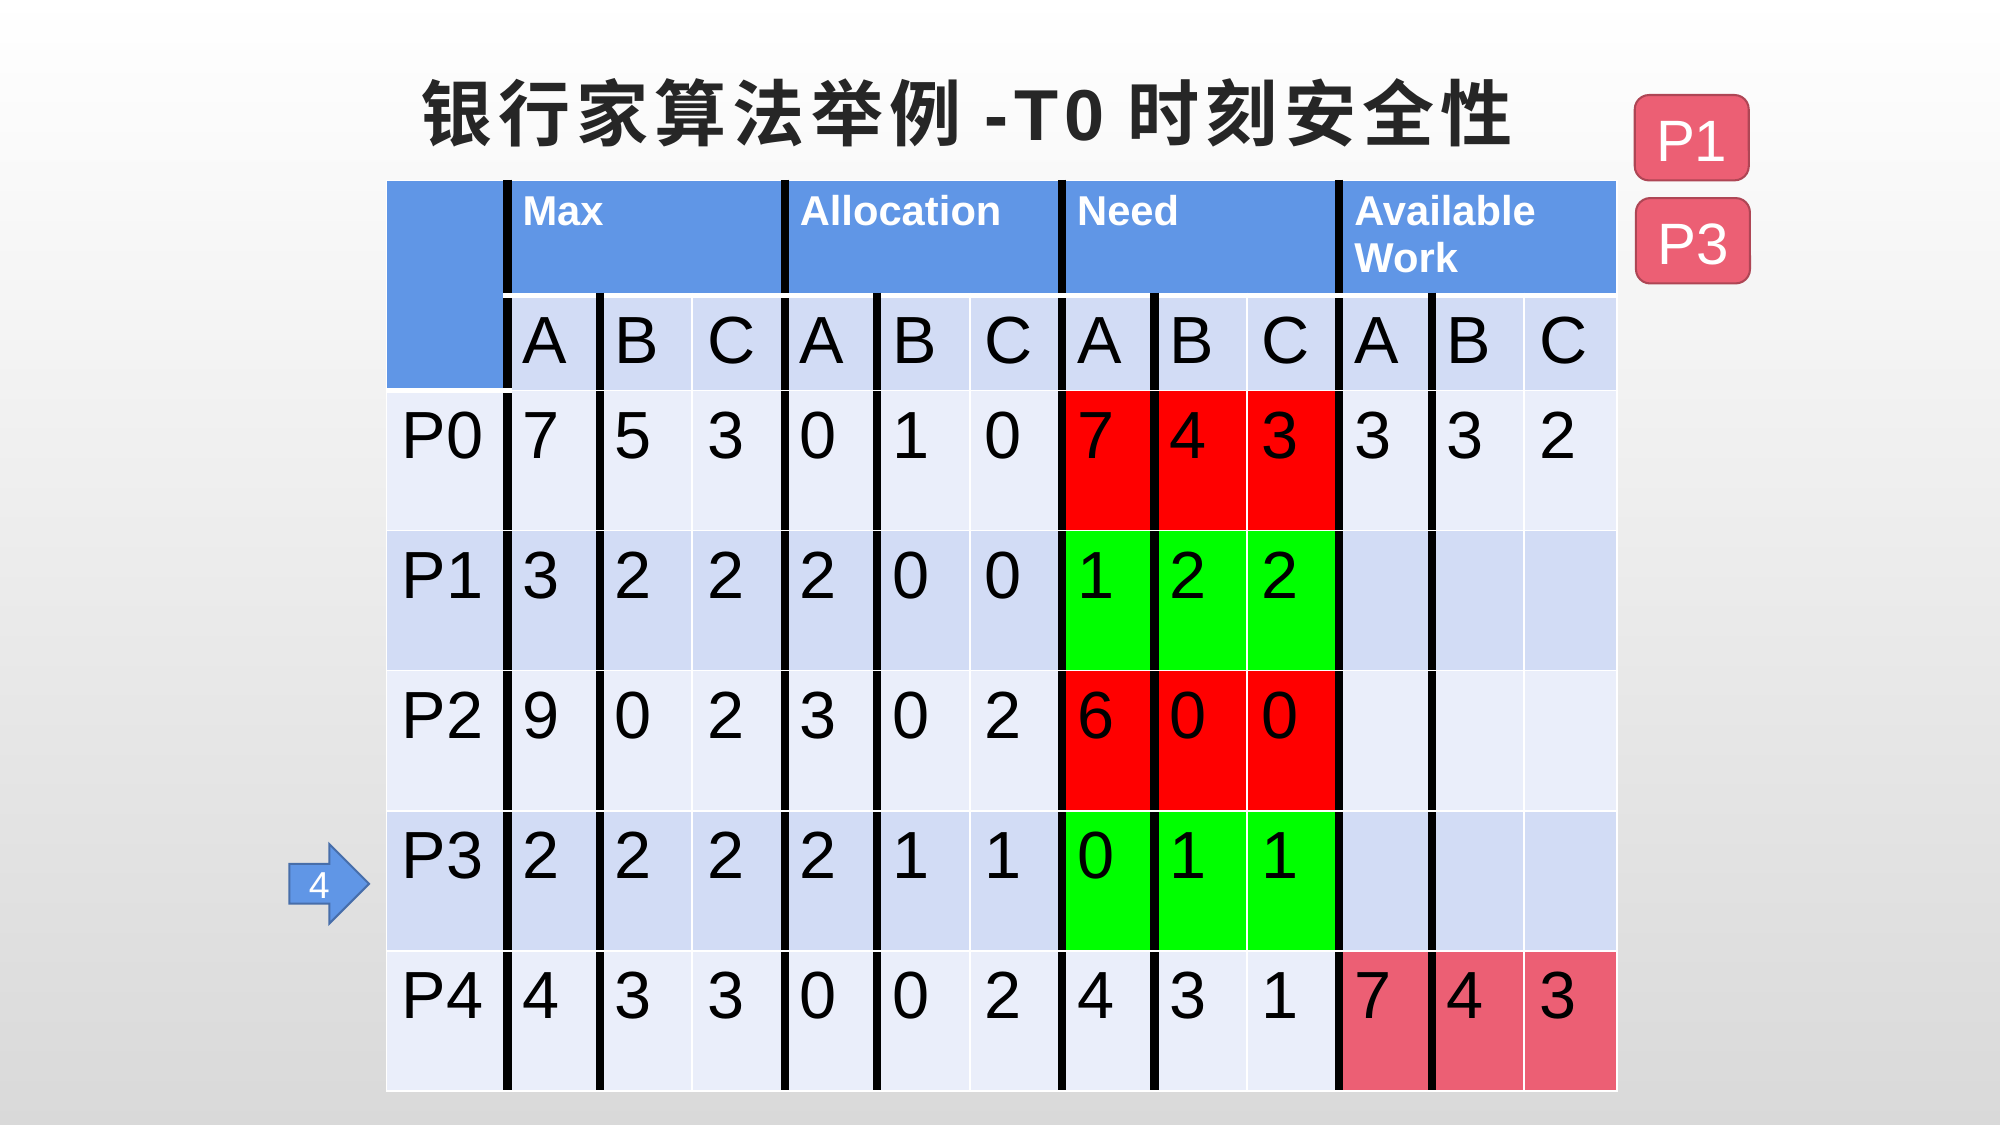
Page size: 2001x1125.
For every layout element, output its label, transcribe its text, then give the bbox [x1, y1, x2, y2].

table_cell 1 [1066, 531, 1150, 670]
table_cell 1 [1248, 812, 1335, 950]
table_cell 2 [604, 531, 691, 670]
table_header Need [1066, 181, 1335, 293]
table_cell 3 [693, 952, 781, 1090]
table_cell P0 [387, 393, 503, 530]
table_cell 2 [1248, 531, 1335, 670]
table_cell 4 [1066, 952, 1150, 1090]
table_cell 2 [789, 531, 873, 670]
table_header Available Work [1343, 181, 1616, 293]
table_cell C [1525, 298, 1616, 390]
text_box 4 [288, 841, 371, 927]
table_cell 2 [971, 952, 1058, 1090]
table_cell 7 [1066, 391, 1150, 530]
table_cell 2 [789, 812, 873, 950]
table_cell 3 [512, 531, 596, 670]
table_cell 3 [693, 391, 781, 530]
table_cell [1343, 671, 1428, 810]
text_box P3 [1634, 197, 1752, 285]
table_cell A [789, 298, 873, 390]
table_cell 0 [971, 391, 1058, 530]
table_cell B [1159, 298, 1246, 390]
table_cell [1343, 812, 1428, 950]
table_cell A [1066, 298, 1150, 390]
table_cell 0 [881, 531, 969, 670]
table_cell 2 [512, 812, 596, 950]
table_cell [1436, 531, 1523, 670]
table_cell 4 [1159, 391, 1246, 530]
table_cell 2 [693, 531, 781, 670]
title 银行家算法举例-T0时刻安全性 [405, 60, 1598, 163]
table_cell 0 [971, 531, 1058, 670]
table_cell 7 [1343, 952, 1428, 1090]
table_cell 0 [881, 952, 969, 1090]
table_cell 3 [1343, 391, 1428, 530]
table_cell 7 [512, 391, 596, 530]
table_cell P2 [387, 671, 503, 810]
table_cell 3 [1436, 391, 1523, 530]
table_cell B [604, 298, 691, 390]
table_cell A [1343, 298, 1428, 390]
table_cell 0 [1248, 671, 1335, 810]
table_cell 3 [1525, 952, 1616, 1090]
table_cell 0 [789, 391, 873, 530]
table_header [387, 181, 503, 388]
table_cell P3 [387, 812, 503, 950]
table_cell [1343, 531, 1428, 670]
table_cell 0 [604, 671, 691, 810]
table_cell 0 [789, 952, 873, 1090]
table_cell 4 [1436, 952, 1523, 1090]
table_cell 4 [512, 952, 596, 1090]
table_cell 3 [789, 671, 873, 810]
table_cell C [1248, 298, 1335, 390]
table_cell B [1436, 298, 1523, 390]
table_cell 1 [881, 812, 969, 950]
table_cell 6 [1066, 671, 1150, 810]
table_cell 0 [1159, 671, 1246, 810]
table_cell 1 [1159, 812, 1246, 950]
table_cell 1 [1248, 952, 1335, 1090]
table_cell 2 [971, 671, 1058, 810]
table_cell 0 [1066, 812, 1150, 950]
table_cell P1 [387, 531, 503, 670]
table_header Max [512, 181, 781, 293]
table_cell 2 [693, 671, 781, 810]
table_cell 3 [1159, 952, 1246, 1090]
table_cell 2 [1525, 391, 1616, 530]
table_cell A [512, 298, 596, 390]
table_cell C [693, 298, 781, 390]
table_cell [1436, 812, 1523, 950]
table_cell [1436, 671, 1523, 810]
table_cell [1525, 812, 1616, 950]
table_cell 3 [1248, 391, 1335, 530]
table_cell 5 [604, 391, 691, 530]
table_header Allocation [789, 181, 1058, 293]
table_cell B [881, 298, 969, 390]
table_cell [1525, 671, 1616, 810]
table_cell 2 [693, 812, 781, 950]
table_cell 1 [971, 812, 1058, 950]
table_cell 0 [881, 671, 969, 810]
table_cell 3 [604, 952, 691, 1090]
text_box P1 [1633, 93, 1750, 182]
table_cell 9 [512, 671, 596, 810]
table_cell C [971, 298, 1058, 390]
table_cell 2 [1159, 531, 1246, 670]
table_cell 1 [881, 391, 969, 530]
table_cell P4 [387, 952, 503, 1090]
table_cell 2 [604, 812, 691, 950]
table_cell [1525, 531, 1616, 670]
